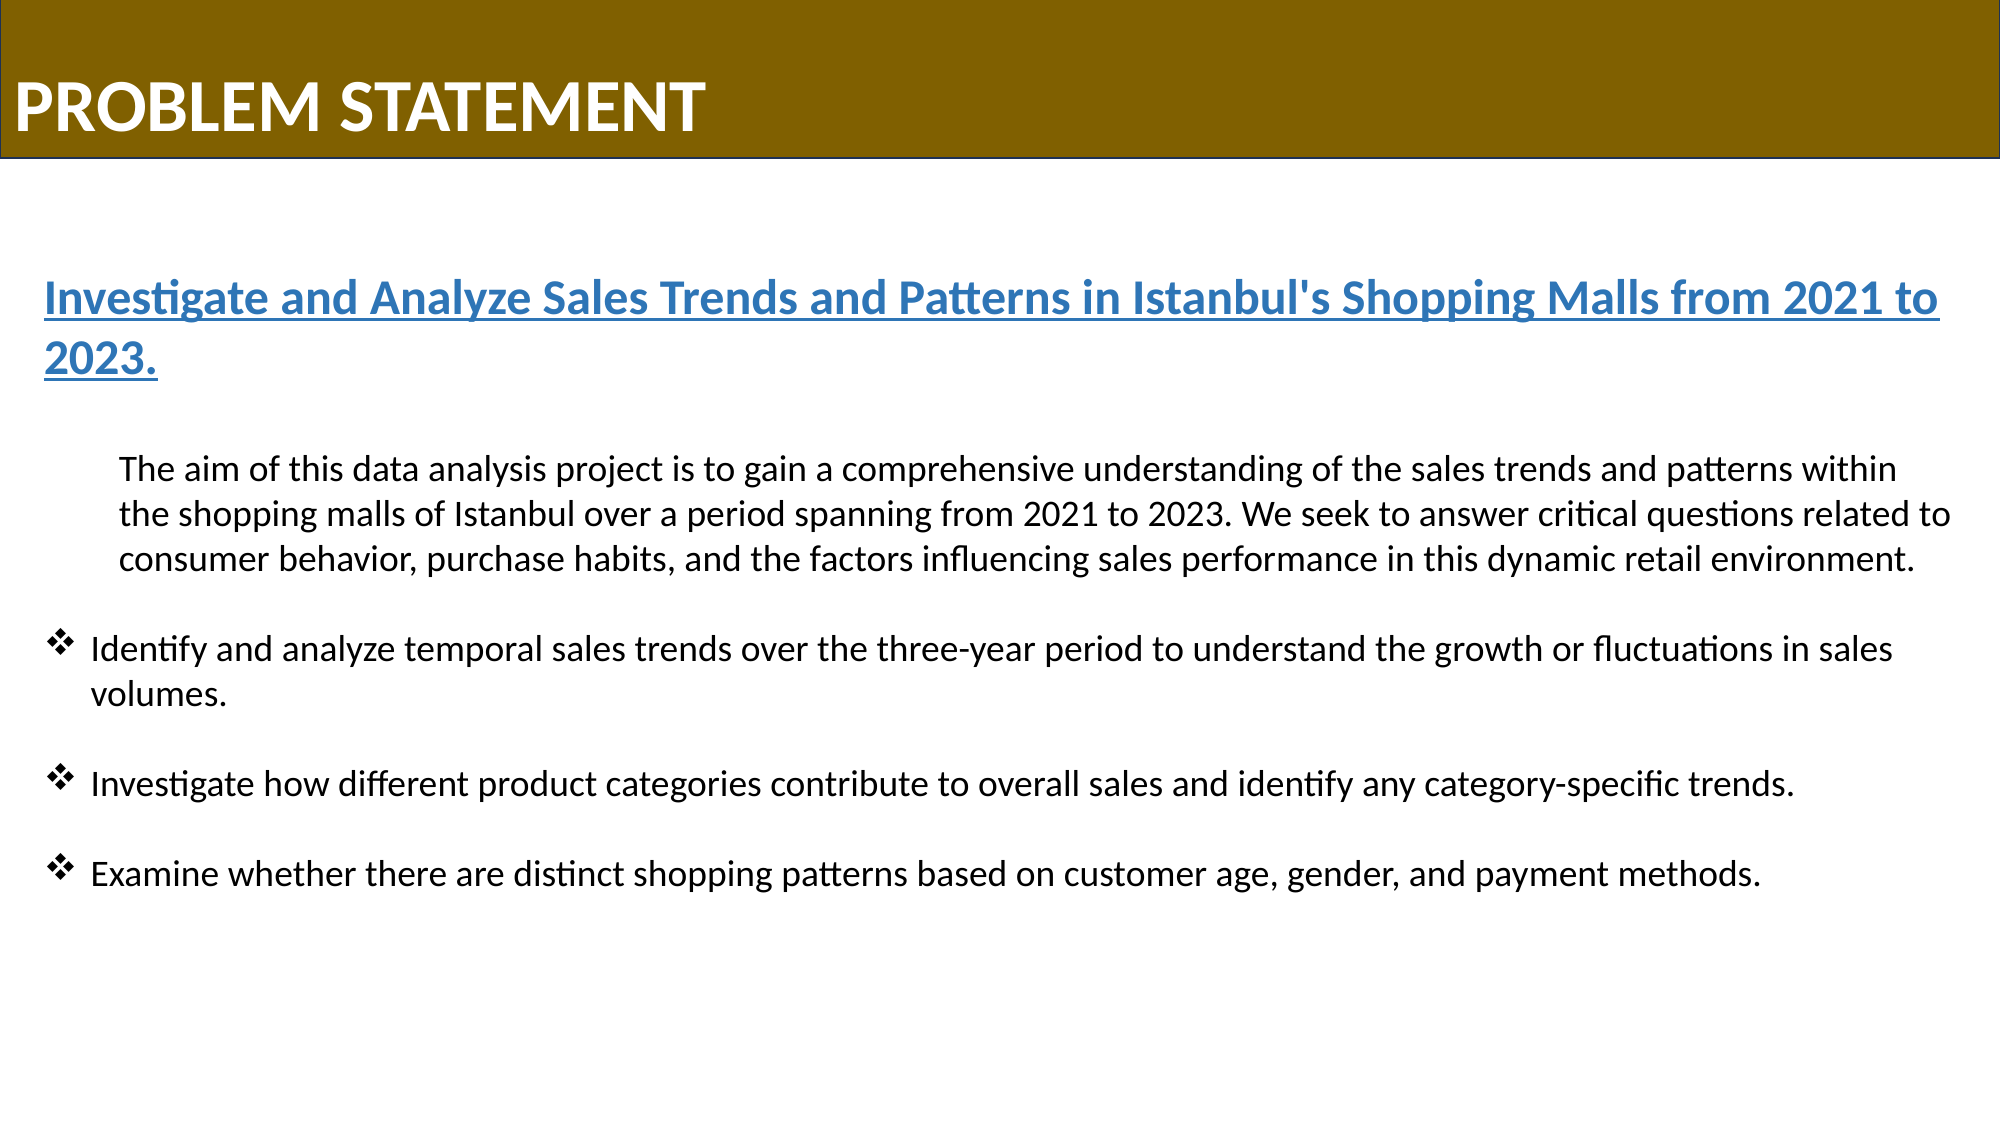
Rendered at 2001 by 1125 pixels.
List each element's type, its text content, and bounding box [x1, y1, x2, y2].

text_box [0, 0, 2000, 159]
text_box PROBLEM STATEMENT [0, 48, 878, 154]
text_box Investigate and Analyze Sales Trends and Patterns in Istanbul's Shopping Malls from 2021 to 2023. The aim of this data analysis project is to gain a comprehensive understanding of the sales trends and patterns within the shopping malls of Istanbul over a period spanning from 2021 to 2023. We seek to answer critical questions related to consumer behavior, purchase habits, and the factors influencing sales performance in this dynamic retail environment. Identify and analyze temporal sales trends over the three-year period to understand the growth or fluctuations in sales volumes. Investigate how different product categories contribute to overall sales and identify any category-specific trends. Examine whether there are distinct shopping patterns based on customer age, gender, and payment methods. [28, 257, 1971, 902]
